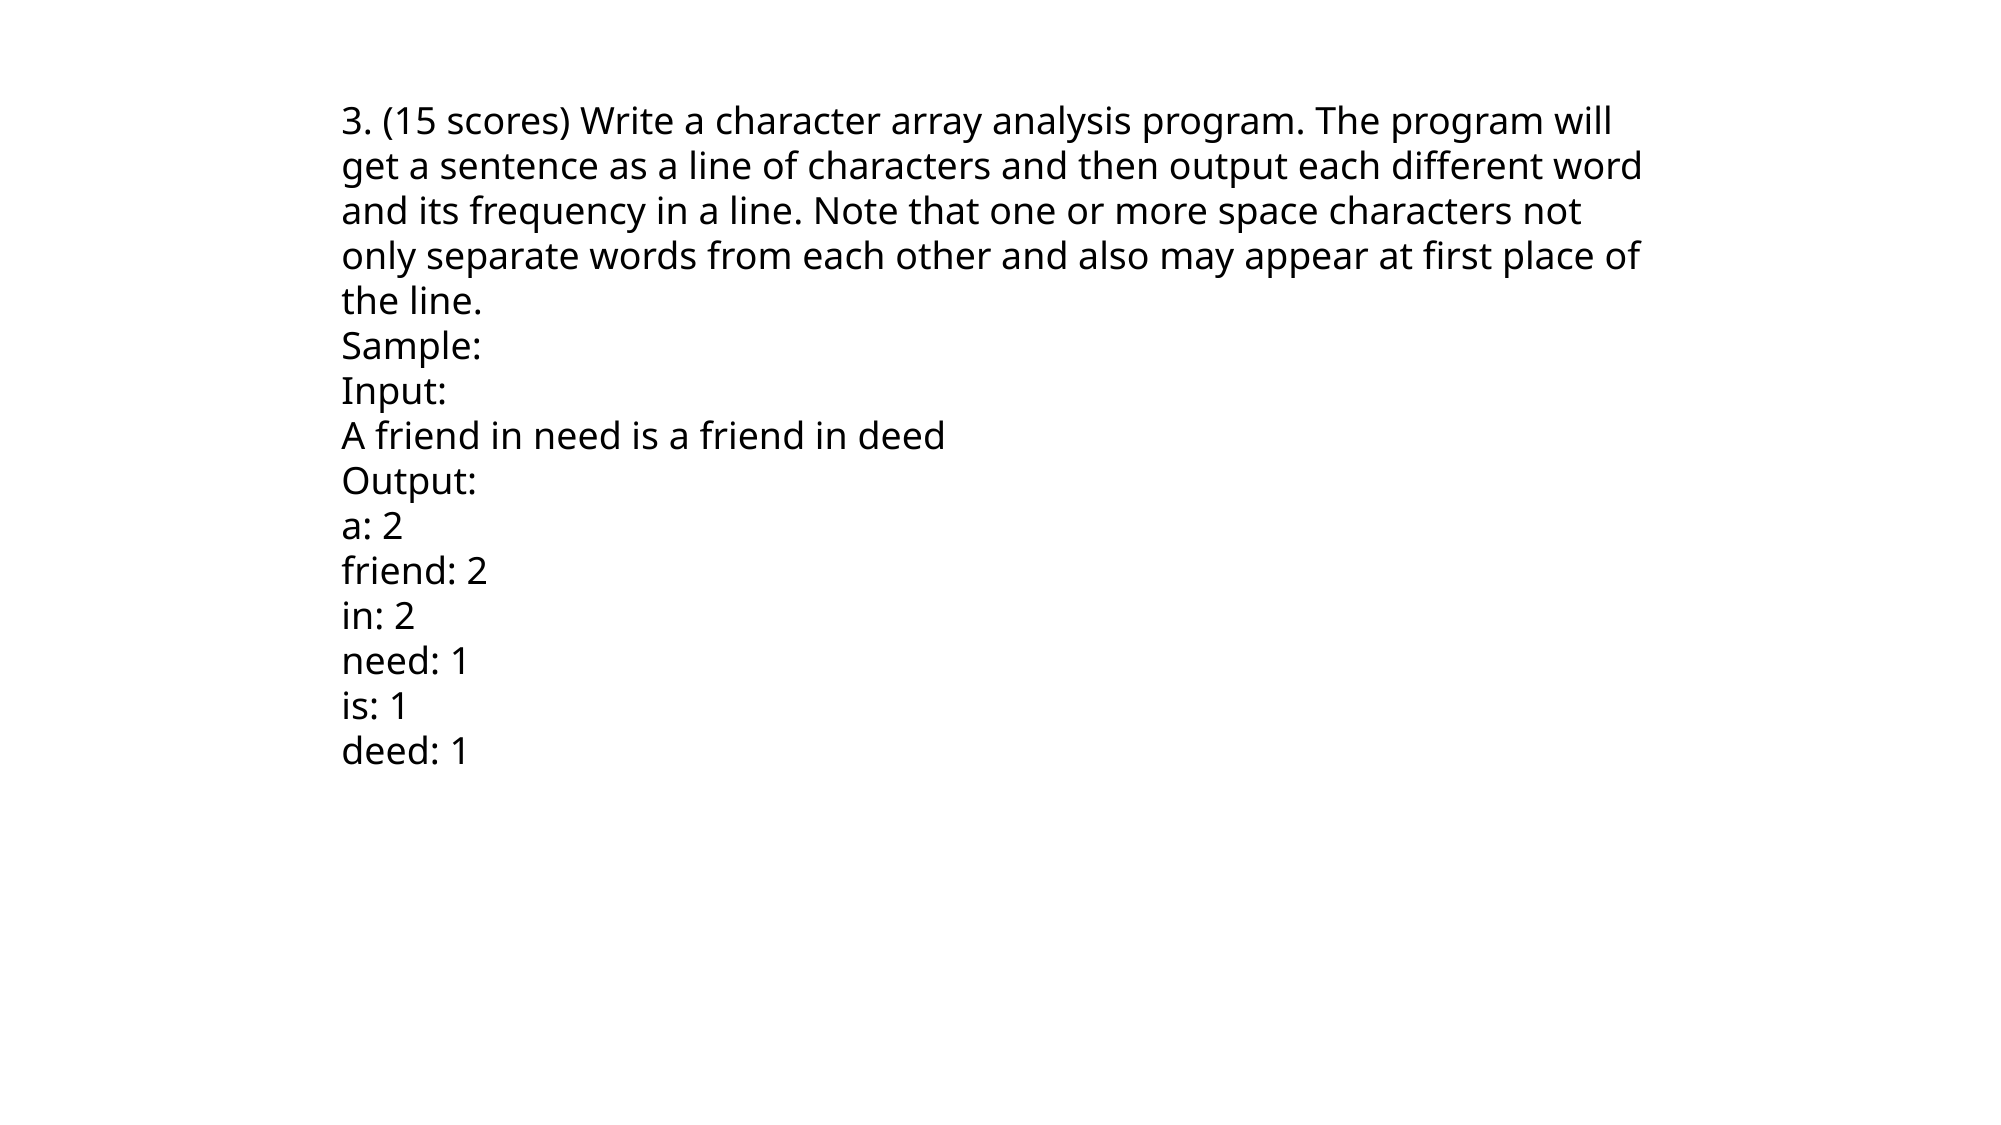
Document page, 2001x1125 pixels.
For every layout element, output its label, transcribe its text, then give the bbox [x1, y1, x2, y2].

text_box 3. (15 scores) Write a character array analysis program. The program will get a sentence as a line of characters and then output each different word and its frequency in a line. Note that one or more space characters not only separate words from each other and also may appear at first place of the line. Sample: Input: A friend in need is a friend in deed Output: a: 2 friend: 2 in: 2 need: 1 is: 1 deed: 1 [326, 89, 1674, 780]
